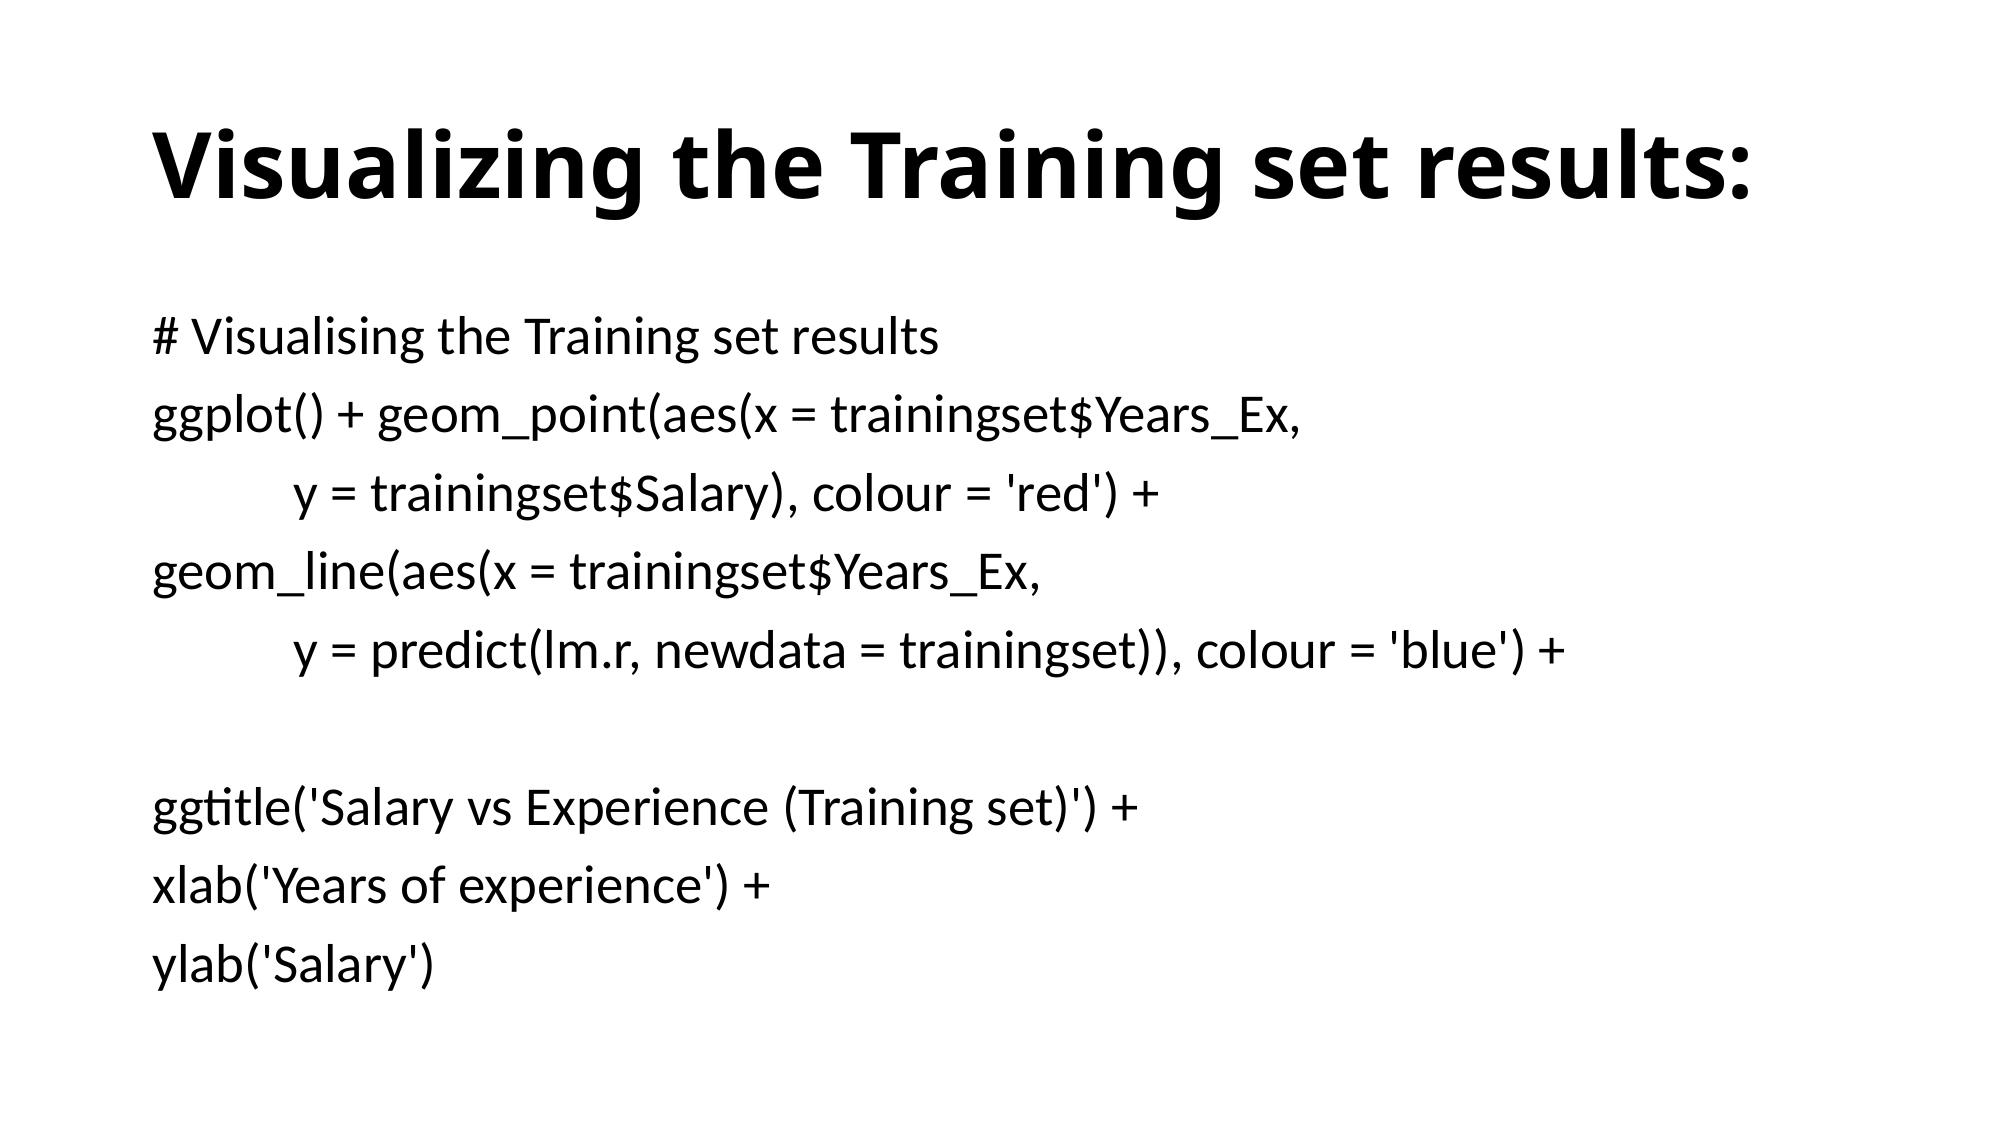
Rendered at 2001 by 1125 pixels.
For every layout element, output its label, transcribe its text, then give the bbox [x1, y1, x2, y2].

list # Visualising the Training set results ggplot() + geom_point(aes(x = trainingset$Years_Ex, y = trainingset$Salary), colour = 'red') + geom_line(aes(x = trainingset$Years_Ex, y = predict(lm.r, newdata = trainingset)), colour = 'blue') + ggtitle('Salary vs Experience (Training set)') + xlab('Years of experience') + ylab('Salary') [137, 299, 1863, 1014]
title Visualizing the Training set results: [137, 59, 1863, 278]
